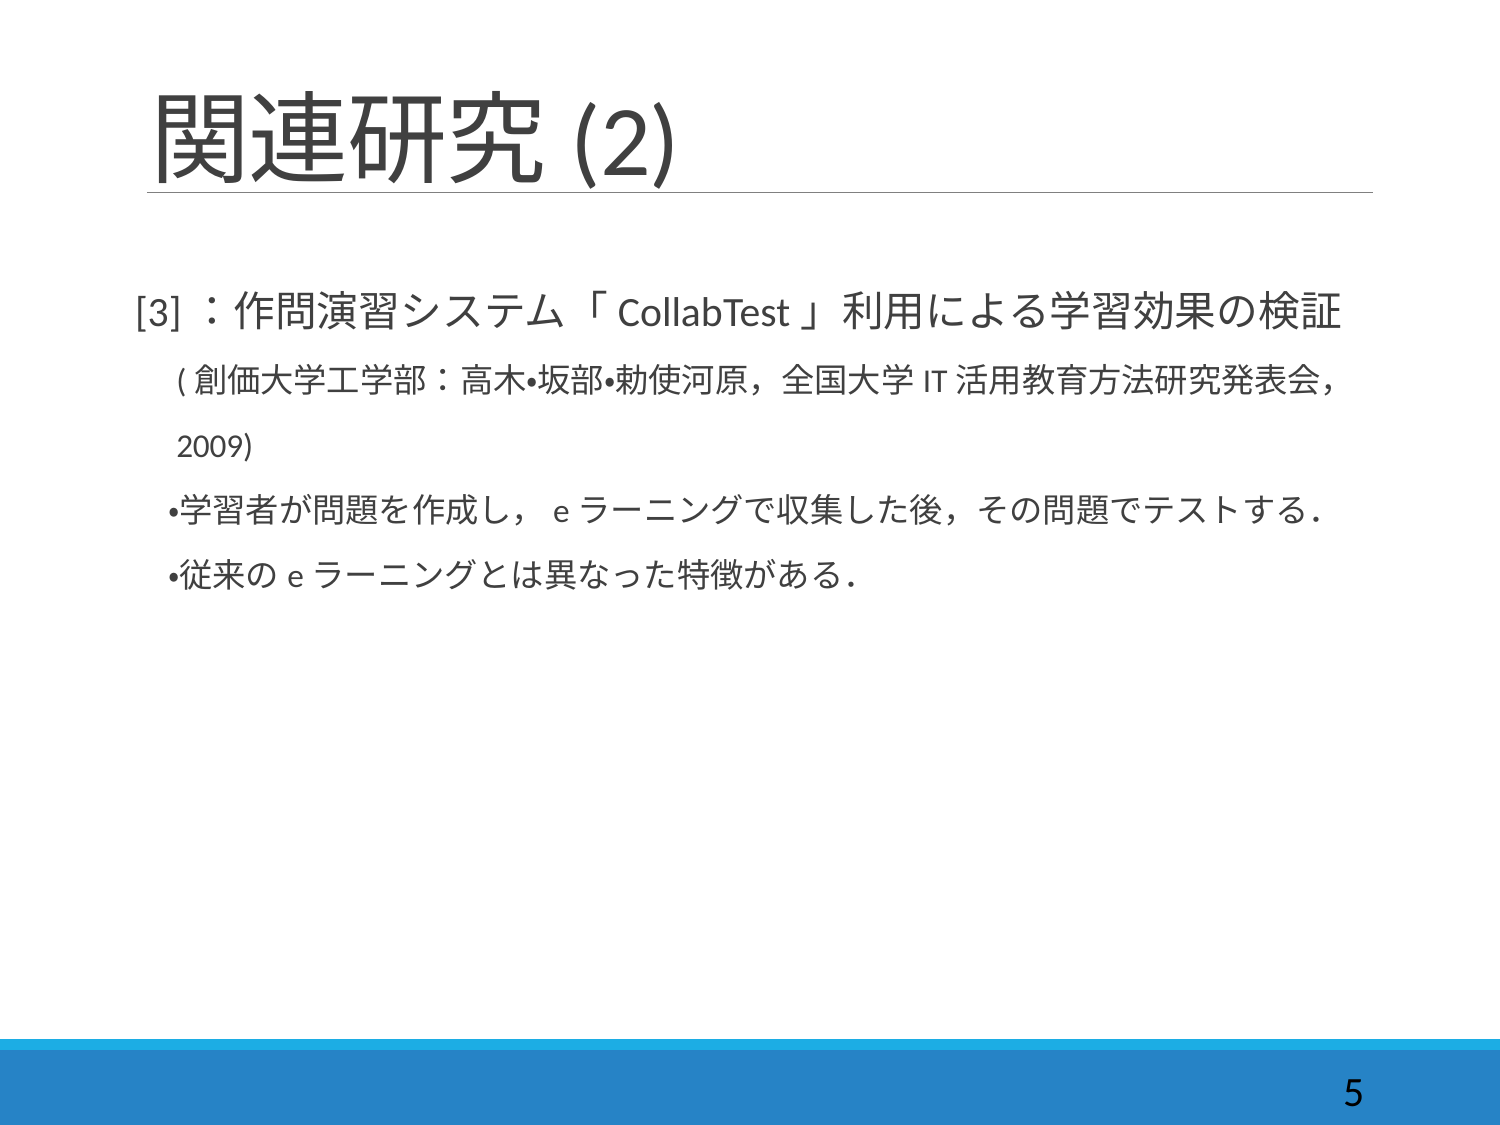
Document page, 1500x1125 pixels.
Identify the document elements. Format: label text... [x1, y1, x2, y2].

list [3]：作問演習システム「CollabTest」利用による学習効果の検証 (創価大学工学部：高木・坂部・勅使河原，全国大学IT活用教育方法研究発表会， 2009) ・学習者が問題を作成し，eラーニングで収集した後，その問題でテストする． ・従来のeラーニングとは異なった特徴がある． [135, 203, 1373, 963]
title 関連研究(2) [135, 47, 1373, 203]
slide_number 5 [1218, 1059, 1380, 1120]
